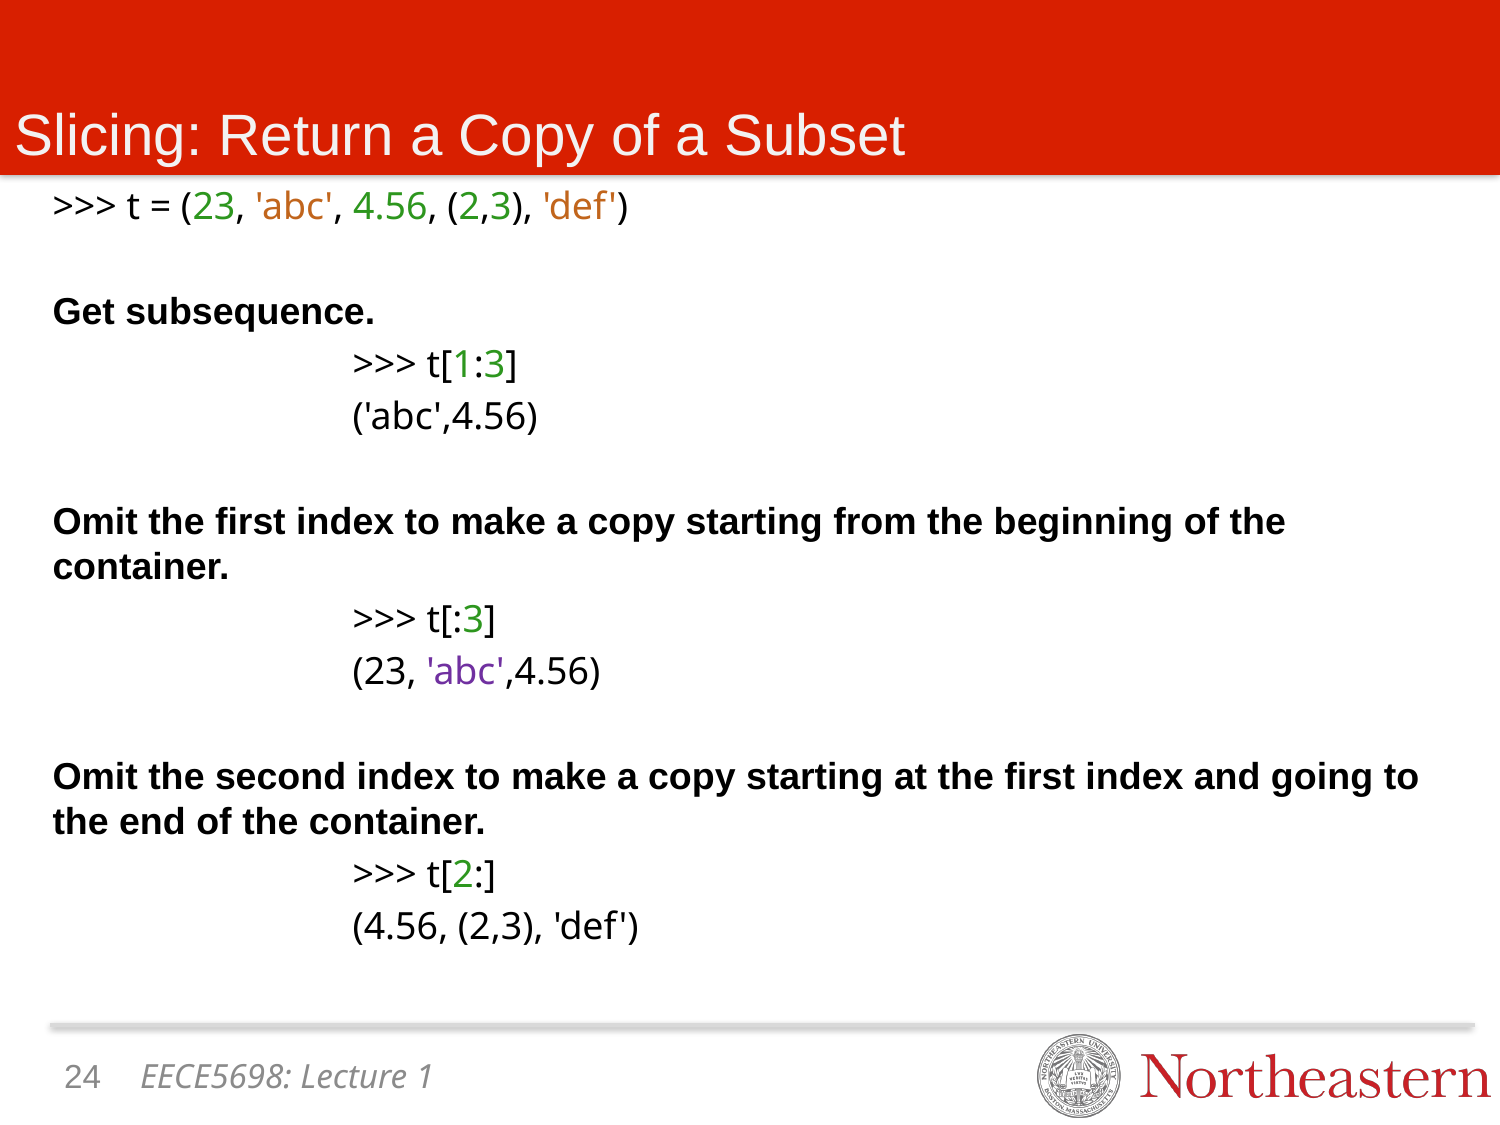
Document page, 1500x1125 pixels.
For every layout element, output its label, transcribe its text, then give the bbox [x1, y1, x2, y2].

footer EECE5698: Lecture 1 [125, 1045, 1029, 1105]
title Slicing: Return a Copy of a Subset [0, 0, 1500, 175]
list >>> t = (23, 'abc', 4.56, (2,3), 'def') Get subsequence. >>> t[1:3] ('abc',4.56) Omit the first index to make a copy starting from the beginning of the container. >>> t[:3] (23, 'abc',4.56) Omit the second index to make a copy starting at the first index and going to the end of the container. >>> t[2:] (4.56, (2,3), 'def') [37, 174, 1450, 918]
picture [1037, 1034, 1491, 1118]
slide_number 23 [41, 1045, 117, 1105]
